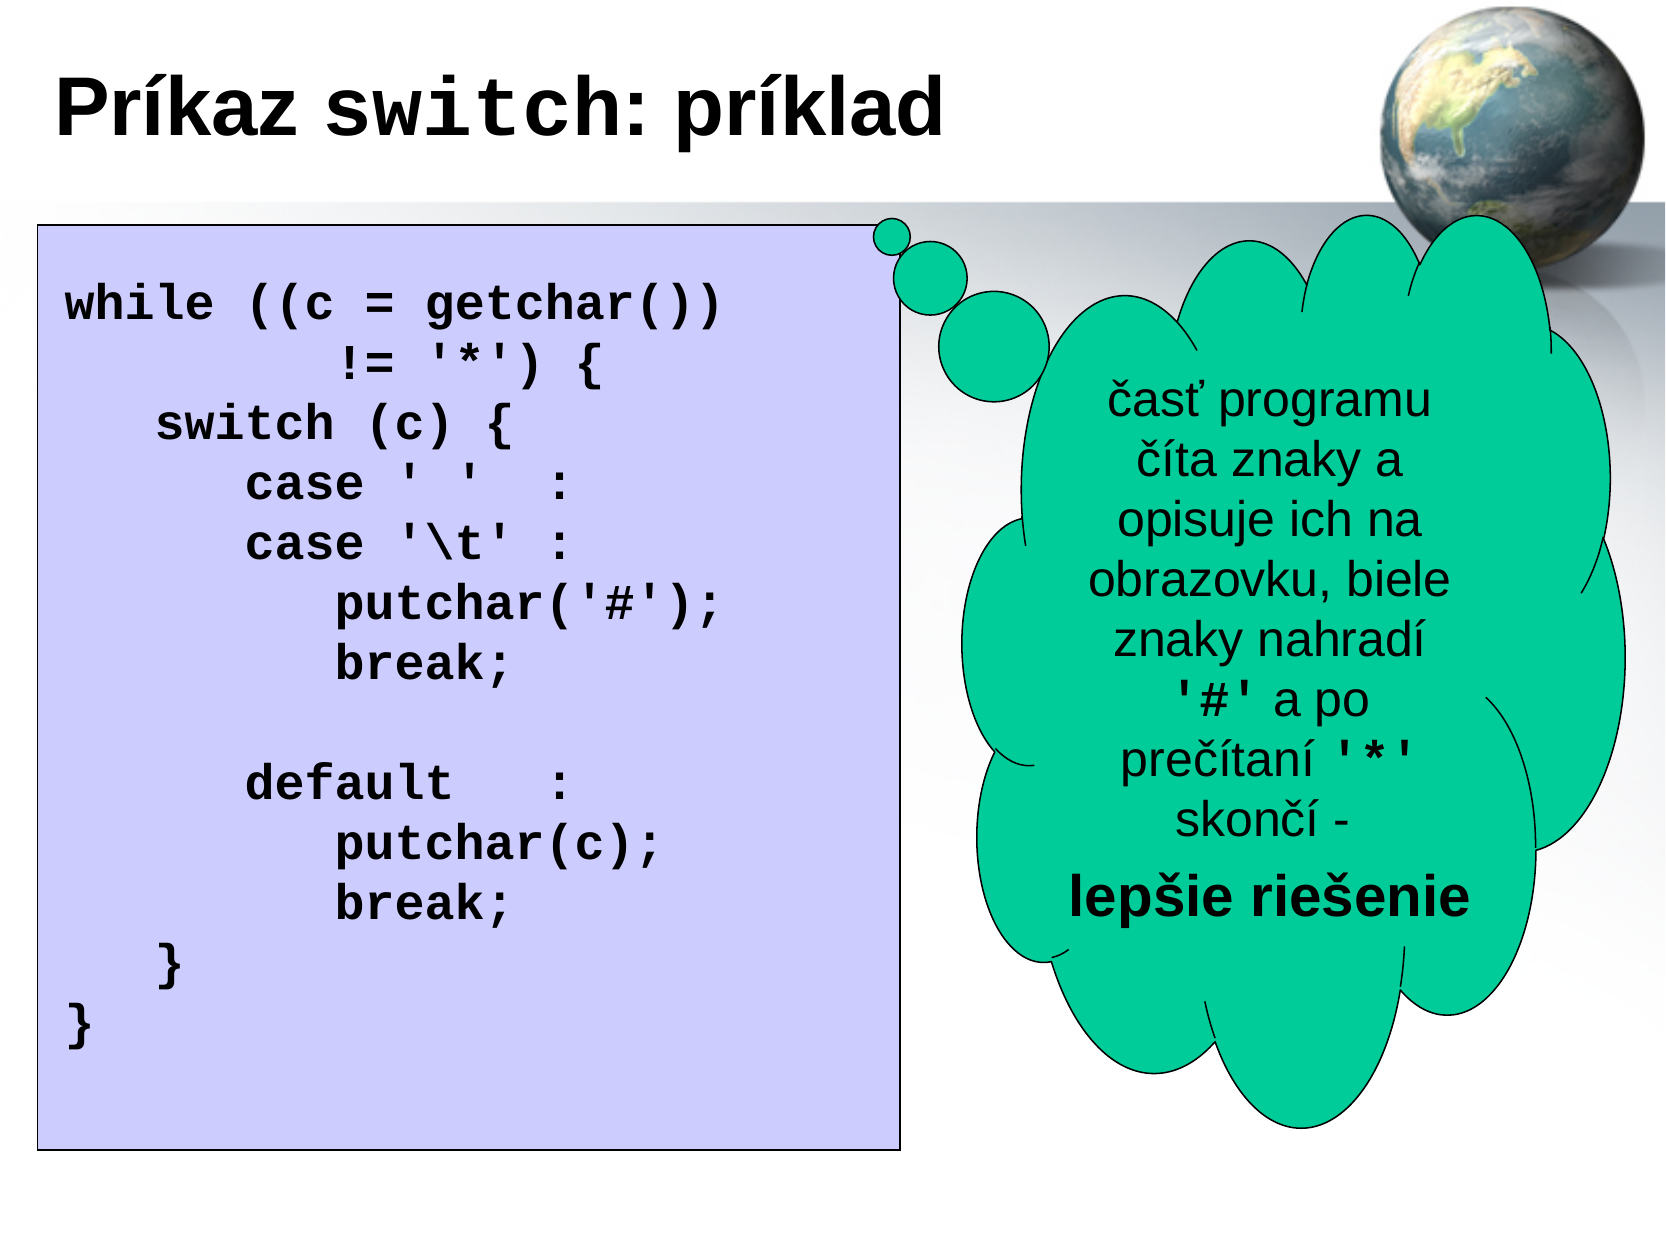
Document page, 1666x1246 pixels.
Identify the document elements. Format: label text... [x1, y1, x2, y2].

text_box while ((c = getchar()) != '*') { switch (c) { case ' ' : case '\t' : putchar('#'); break; default : putchar(c); break; } } [49, 262, 770, 1058]
title Príkaz switch: príklad [37, 24, 1375, 179]
picture [0, 0, 1666, 1246]
text_box [37, 225, 900, 1150]
text_box časť programu číta znaky a opisuje ich na obrazovku, biele znaky nahradí '#' a po prečítaní '*' skončí - lepšie riešenie [873, 215, 1626, 1129]
